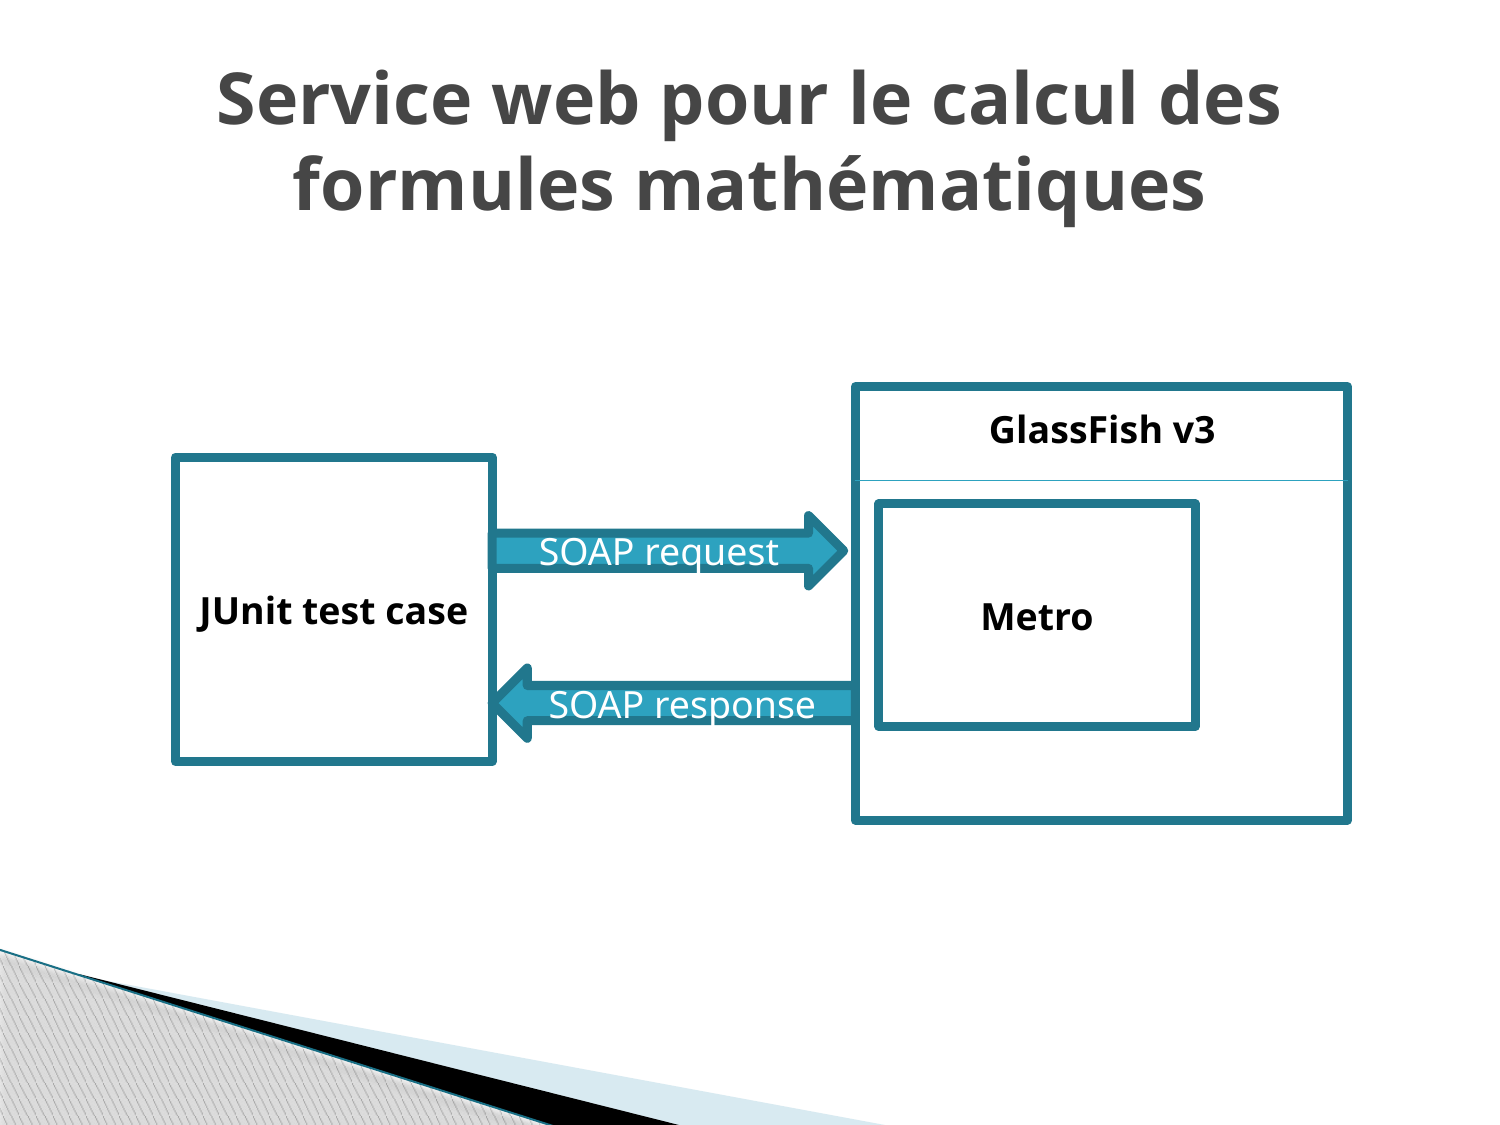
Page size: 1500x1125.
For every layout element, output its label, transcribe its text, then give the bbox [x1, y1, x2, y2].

title Service web pour le calcul des formules mathématiques [75, 45, 1425, 233]
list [74, 242, 1426, 986]
